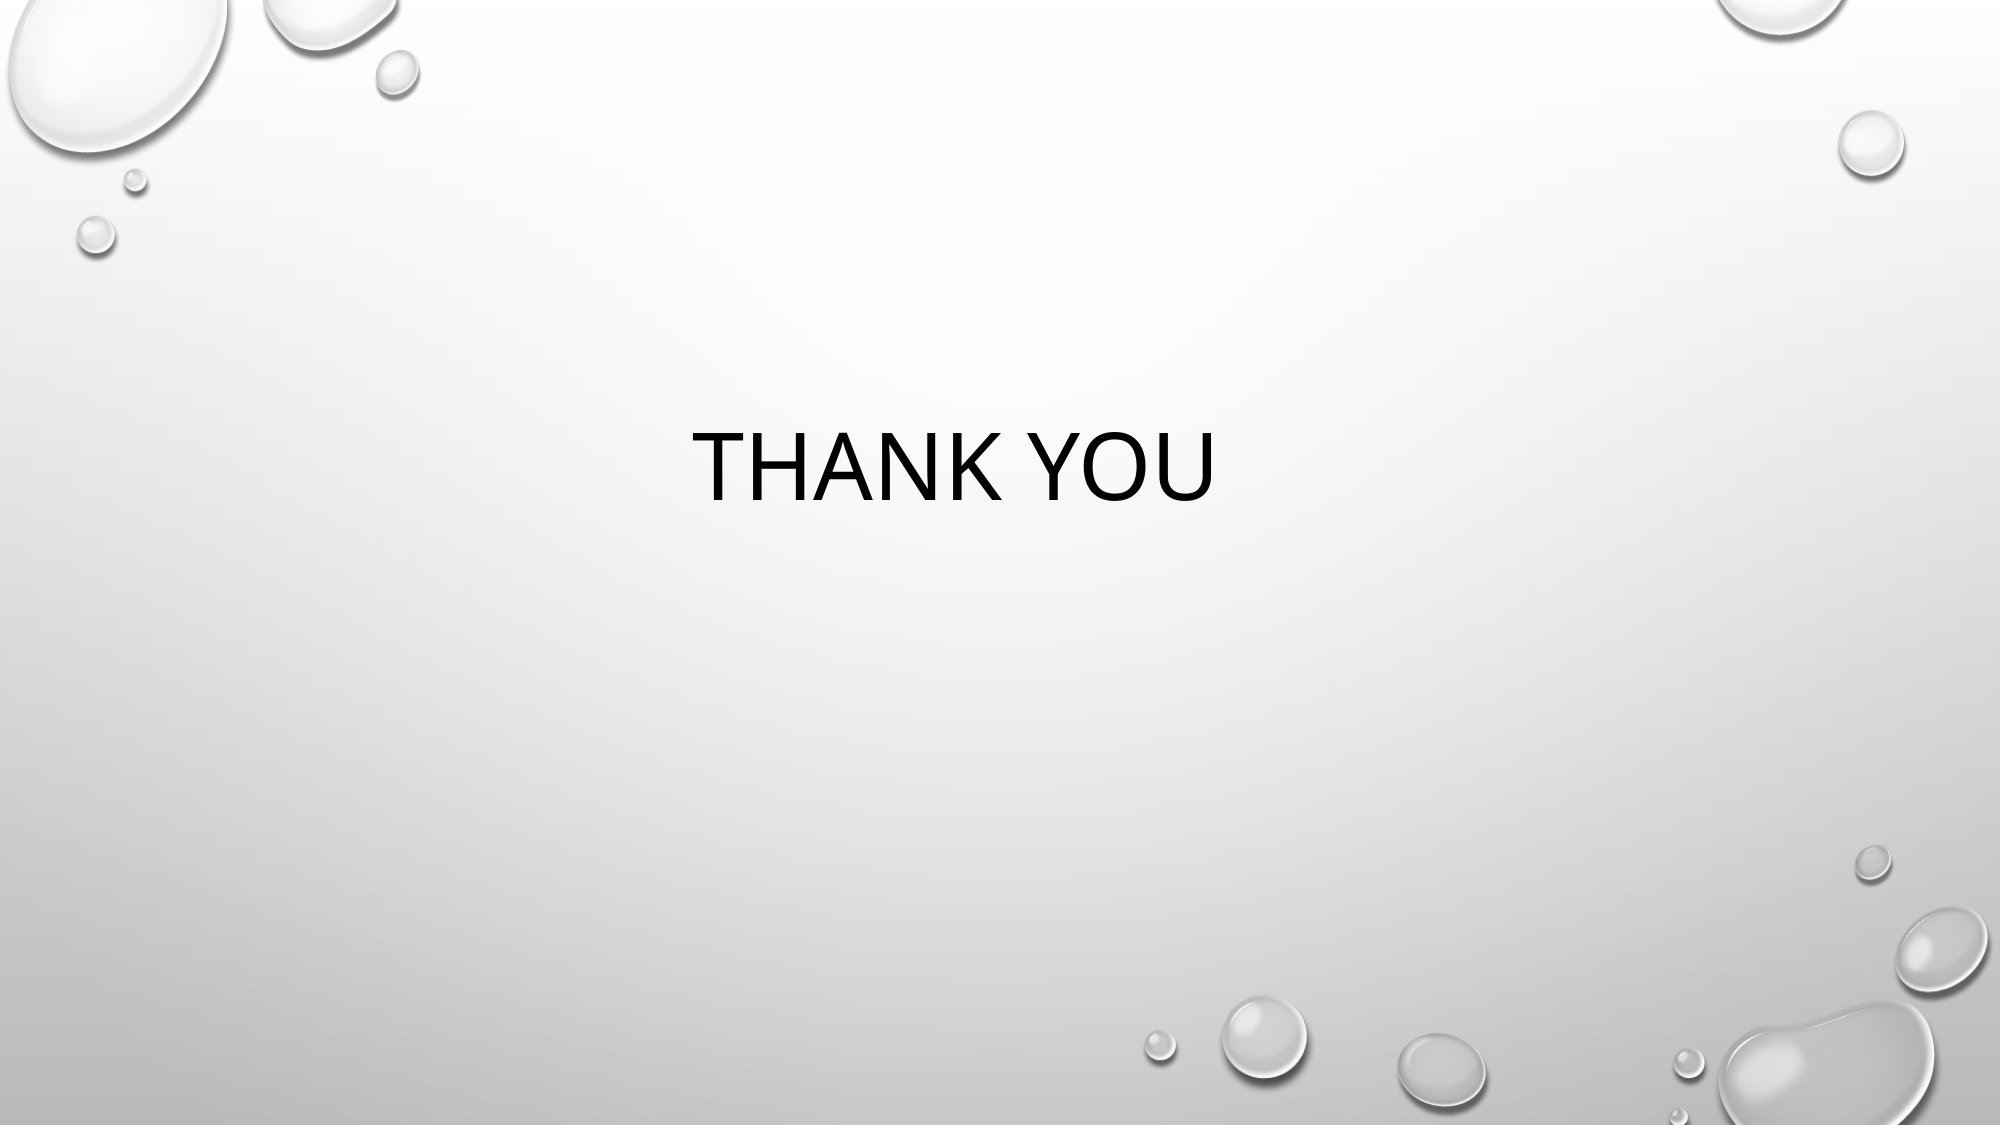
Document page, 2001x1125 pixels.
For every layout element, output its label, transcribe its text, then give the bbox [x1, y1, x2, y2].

picture [0, 0, 2000, 1125]
title Thank you [410, 338, 1503, 601]
